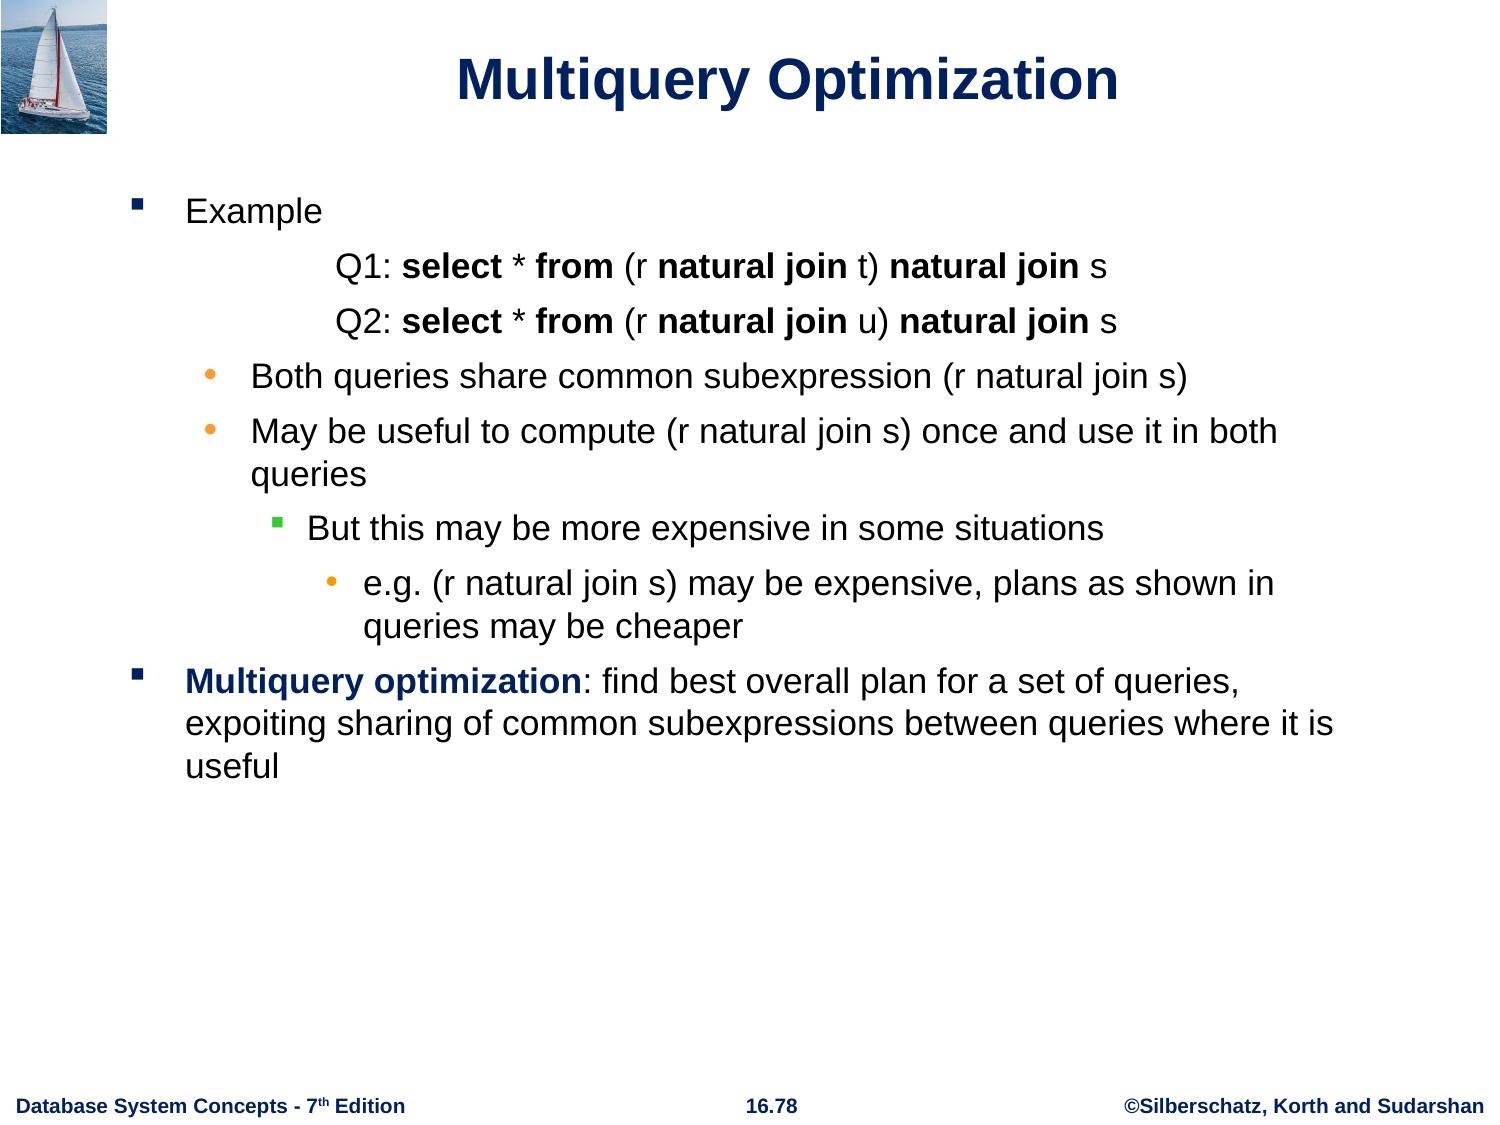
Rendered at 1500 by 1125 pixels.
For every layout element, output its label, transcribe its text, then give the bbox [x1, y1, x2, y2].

picture [1, 0, 107, 134]
title Multiquery Optimization [125, 18, 1452, 120]
list Example Q1: select * from (r natural join t) natural join s Q2: select * from (r natural join u) natural join s Both queries share common subexpression (r natural join s) May be useful to compute (r natural join s) once and use it in both queries But this may be more expensive in some situations e.g. (r natural join s) may be expensive, plans as shown in queries may be cheaper Multiquery optimization: find best overall plan for a set of queries, expoiting sharing of common subexpressions between queries where it is useful [113, 180, 1391, 1062]
